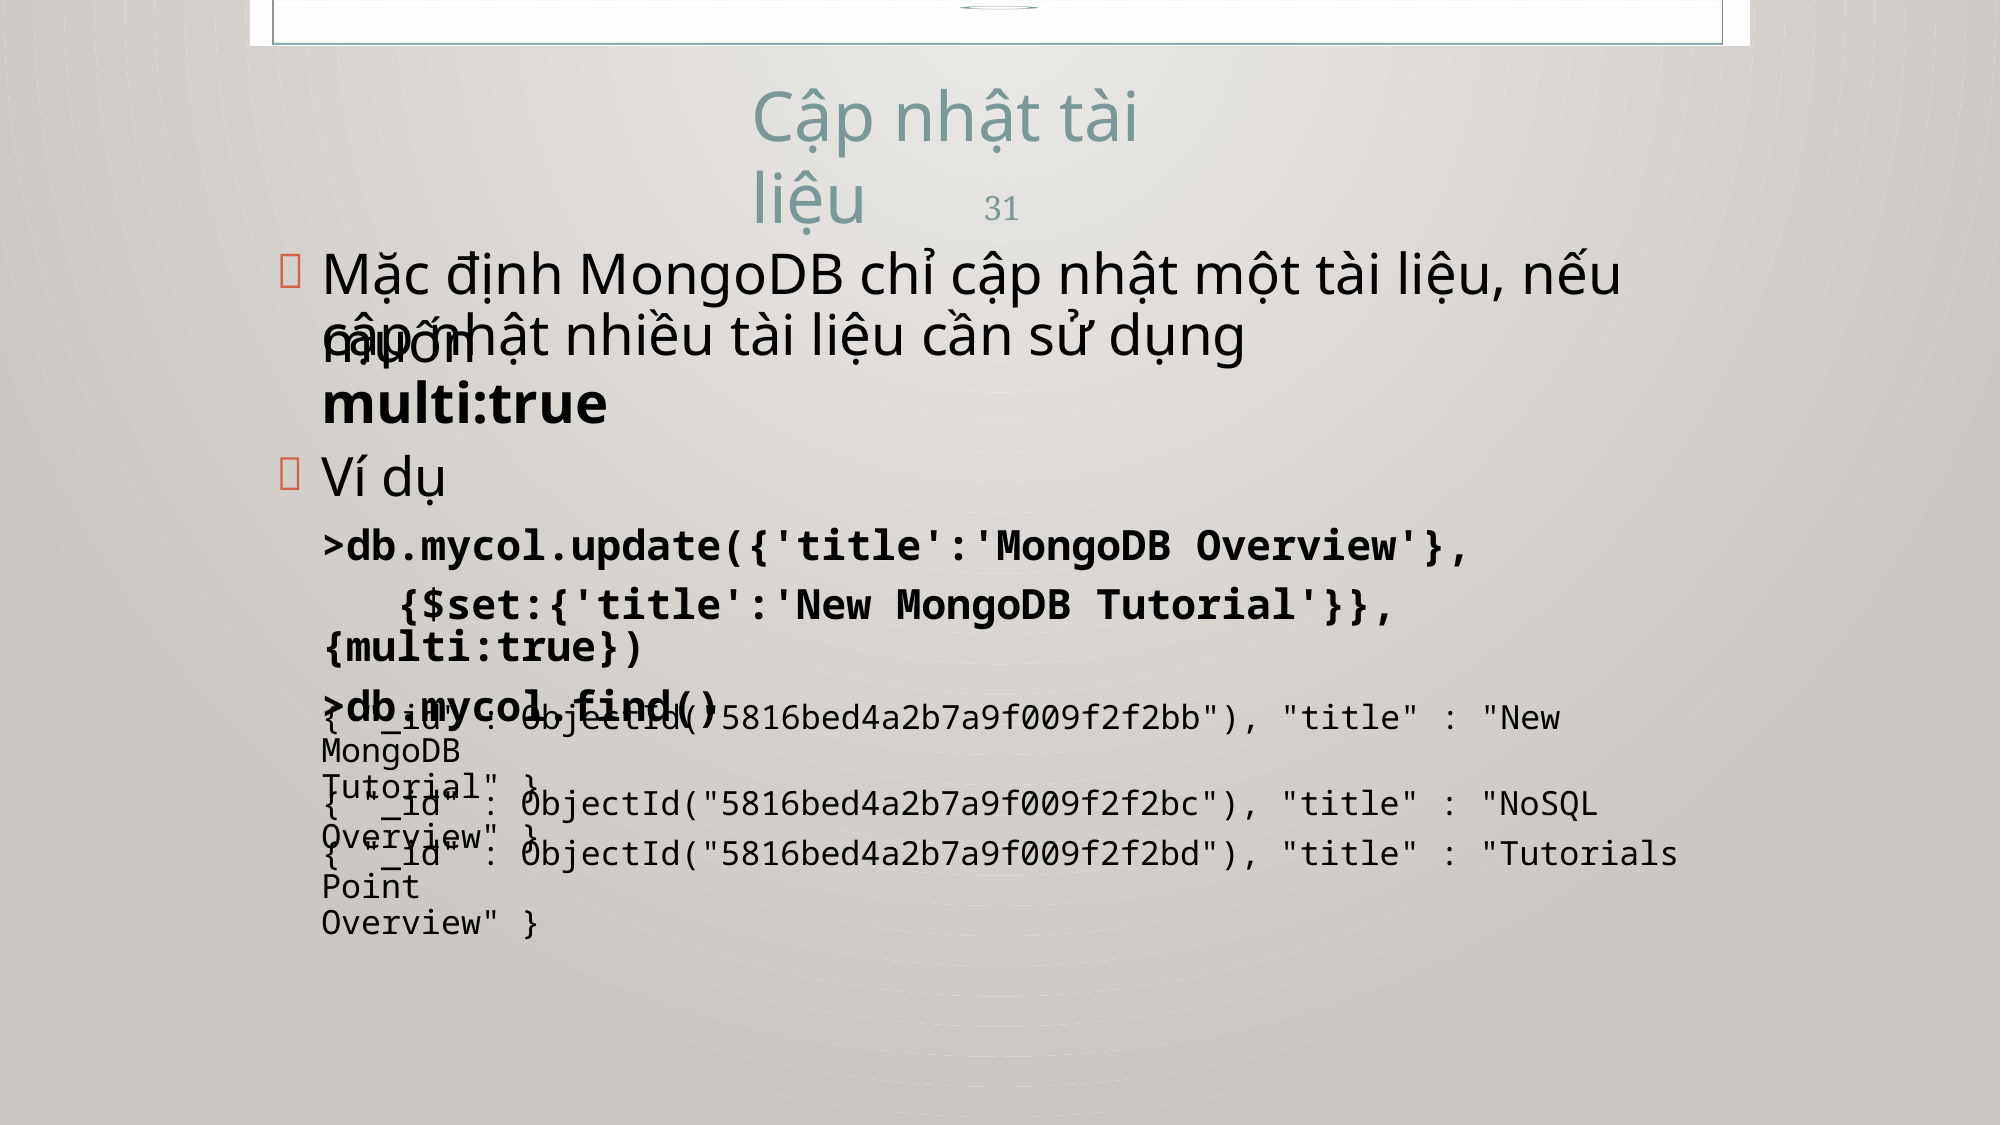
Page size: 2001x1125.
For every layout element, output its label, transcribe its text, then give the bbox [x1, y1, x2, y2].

text_box Ví dụ [321, 441, 469, 508]
text_box Mặc định MongoDB chỉ cập nhật một tài liệu, nếu muốn [321, 238, 1727, 374]
text_box { "_id" : ObjectId("5816bed4a2b7a9f009f2f2bc"), "title" : "NoSQL Overview" } [321, 788, 1738, 856]
text_box   [276, 247, 329, 500]
text_box { "_id" : ObjectId("5816bed4a2b7a9f009f2f2bd"), "title" : "Tutorials Point Overview" } [321, 838, 1720, 942]
text_box Cập nhật tài liệu [751, 71, 1272, 238]
text_box { "_id" : ObjectId("5816bed4a2b7a9f009f2f2bb"), "title" : "New MongoDB Tutorial" } [321, 702, 1647, 788]
text_box 31 [983, 189, 1042, 228]
text_box cập nhật nhiều tài liệu cần sử dụng multi:true [321, 298, 1522, 435]
text_box [249, 0, 1750, 46]
text_box >db.mycol.update({'title':'MongoDB Overview'}, {$set:{'title':'New MongoDB Tutorial'}},{multi:true}) >db.mycol.find() [321, 526, 1633, 702]
